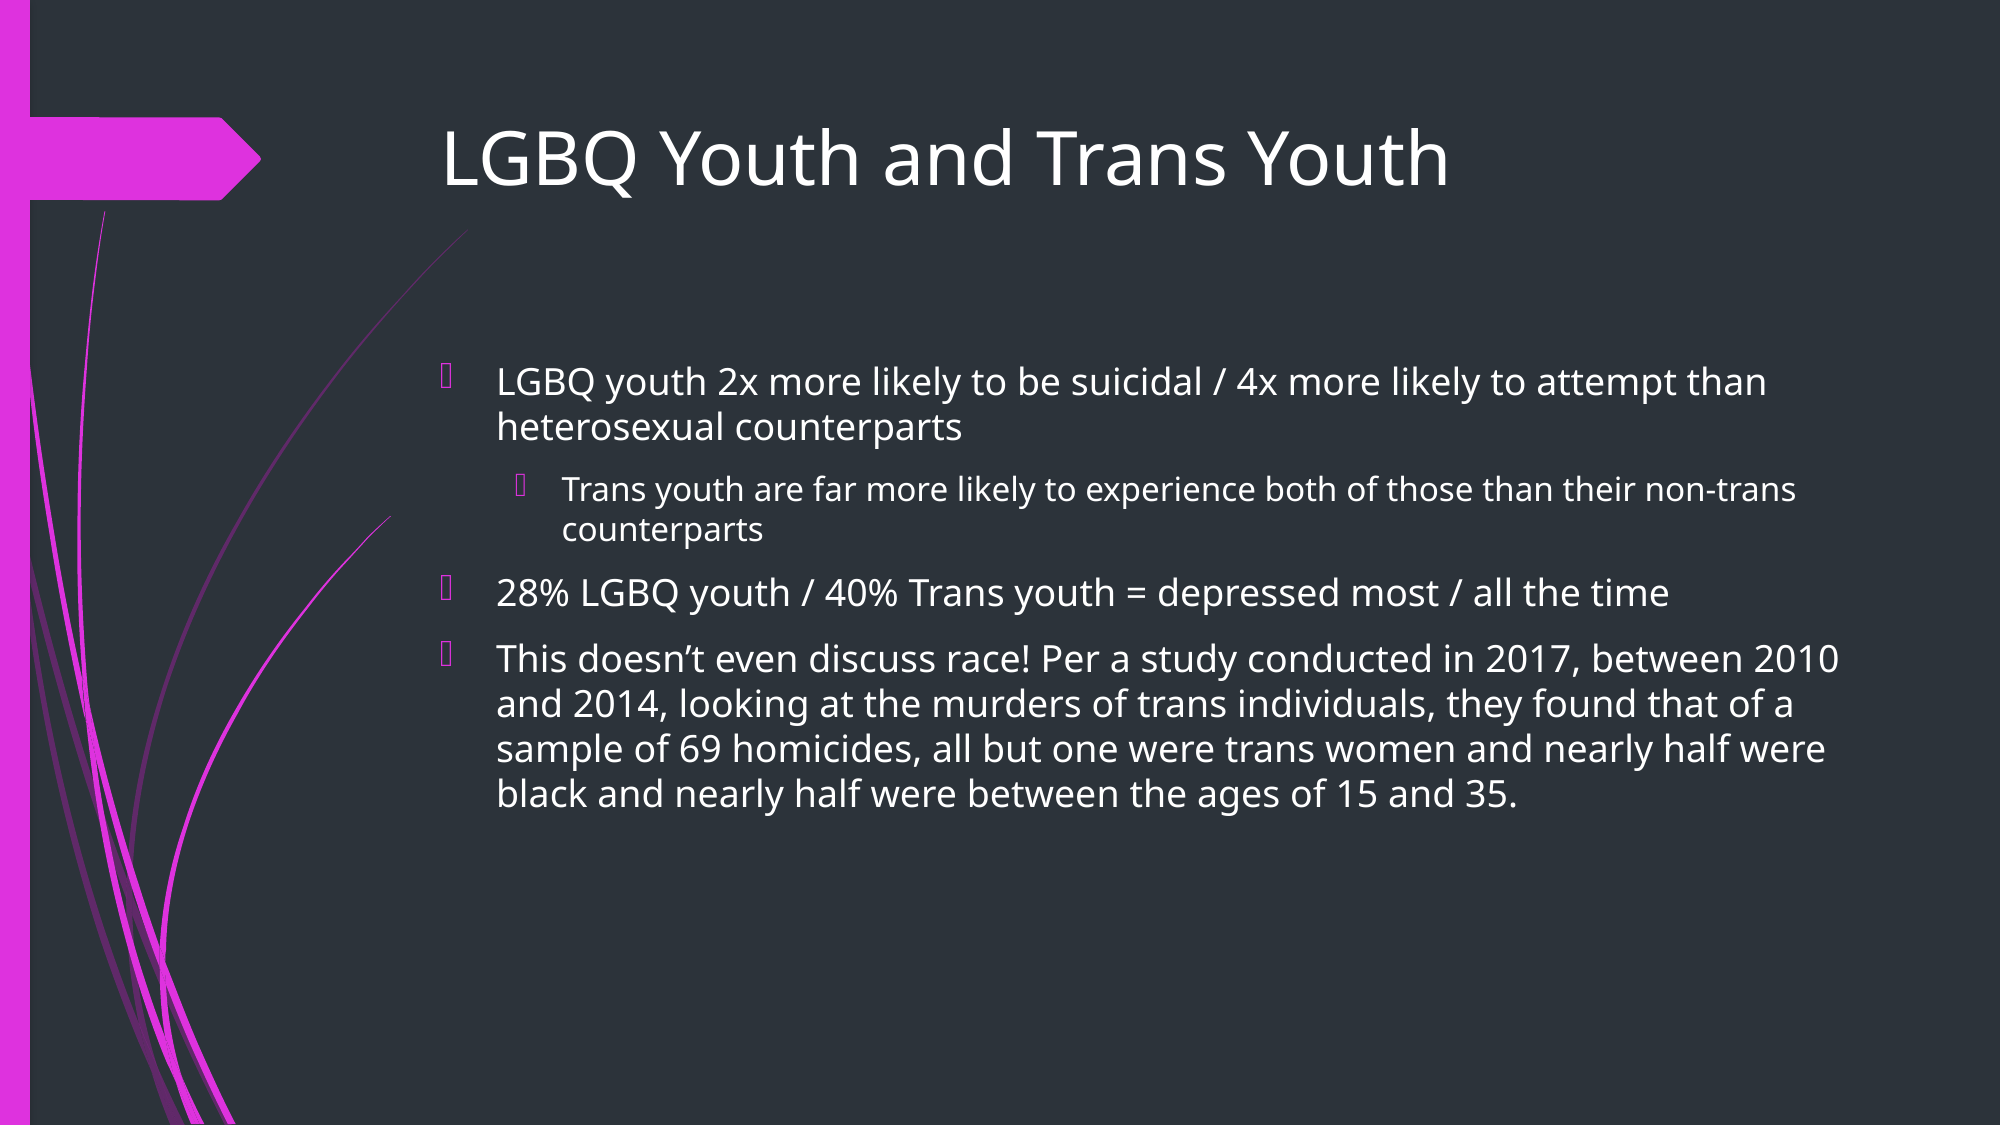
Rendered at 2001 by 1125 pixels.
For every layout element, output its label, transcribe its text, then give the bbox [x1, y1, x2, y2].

title LGBQ Youth and Trans Youth [425, 102, 1888, 313]
list LGBQ youth 2x more likely to be suicidal / 4x more likely to attempt than heterosexual counterparts Trans youth are far more likely to experience both of those than their non-trans counterparts 28% LGBQ youth / 40% Trans youth = depressed most / all the time This doesn’t even discuss race! Per a study conducted in 2017, between 2010 and 2014, looking at the murders of trans individuals, they found that of a sample of 69 homicides, all but one were trans women and nearly half were black and nearly half were between the ages of 15 and 35. [424, 350, 1888, 970]
